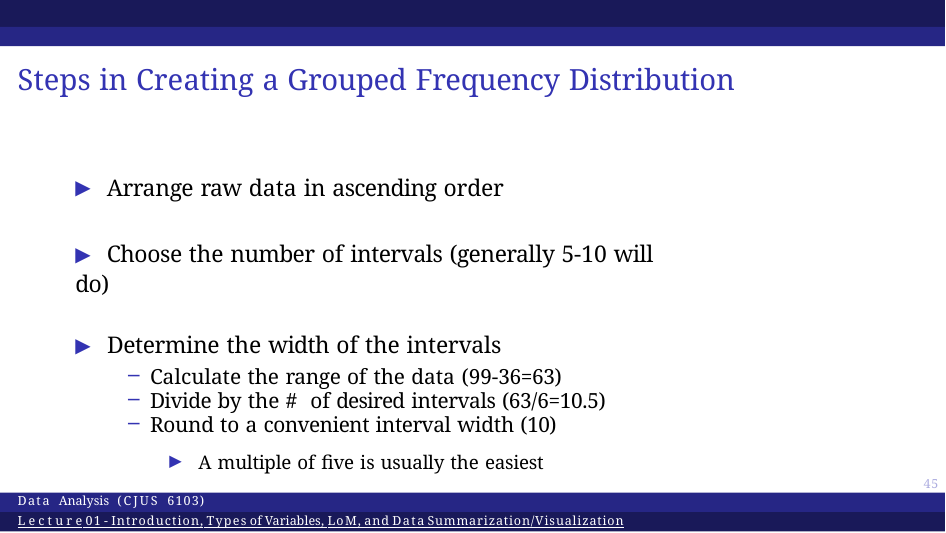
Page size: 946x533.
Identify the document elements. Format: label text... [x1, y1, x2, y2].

title Steps in Creating a Grouped Frequency Distribution [15, 58, 876, 151]
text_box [0, 492, 946, 532]
slide_number 45 [917, 472, 946, 491]
text_box ▶ Arrange raw data in ascending order ▶ Choose the number of intervals (generally 5-10 will do) ▶ Determine the width of the intervals Calculate the range of the data (99-36=63) Divide by the # of desired intervals (63/6=10.5) Round to a convenient interval width (10) ▶ A multiple of five is usually the easiest [69, 159, 660, 475]
